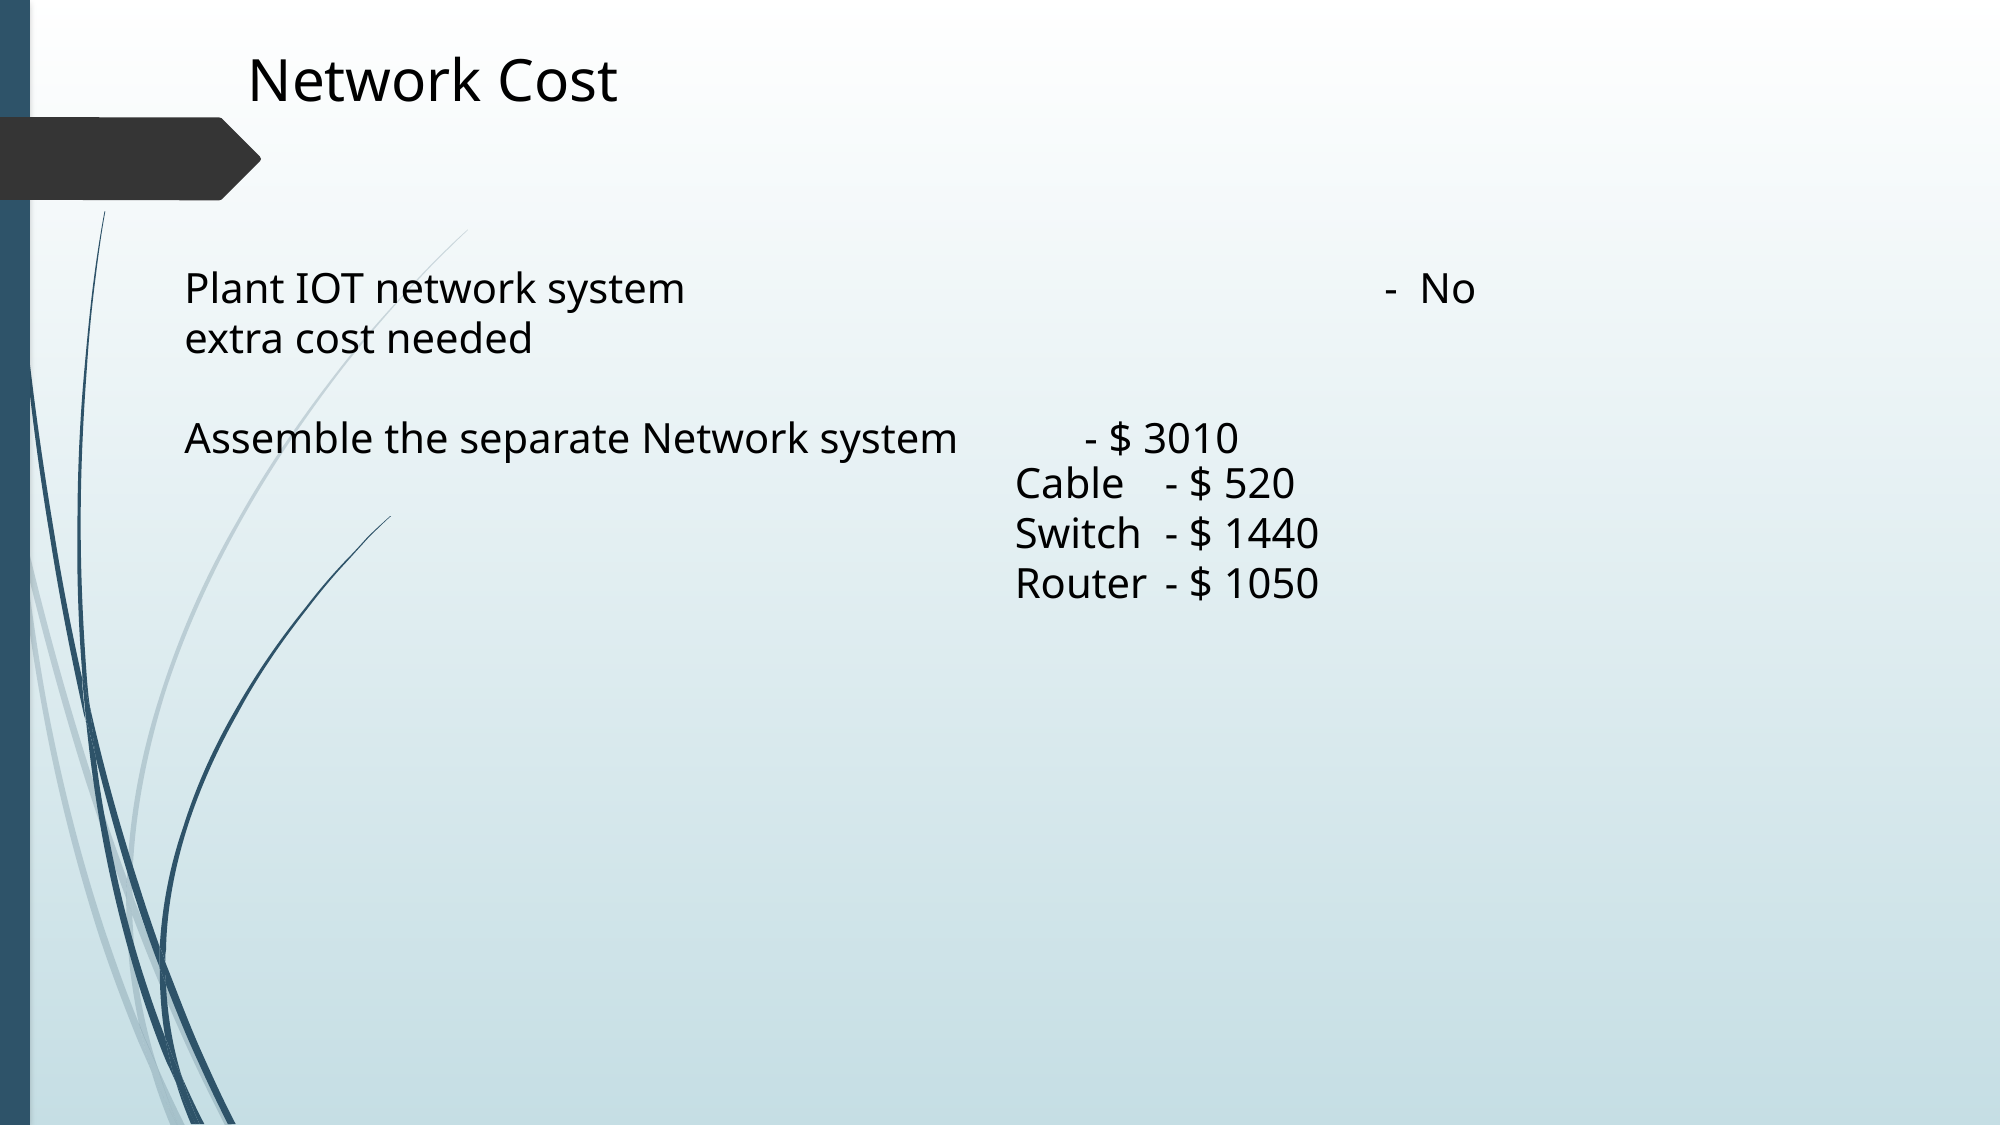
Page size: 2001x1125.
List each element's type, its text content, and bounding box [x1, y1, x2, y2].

text_box Cable - $ 520 Switch - $ 1440 Router - $ 1050 [999, 449, 2000, 615]
text_box Network Cost [233, 35, 1487, 121]
text_box Plant IOT network system - No extra cost needed Assemble the separate Network system - $ 3010 [169, 254, 1541, 470]
